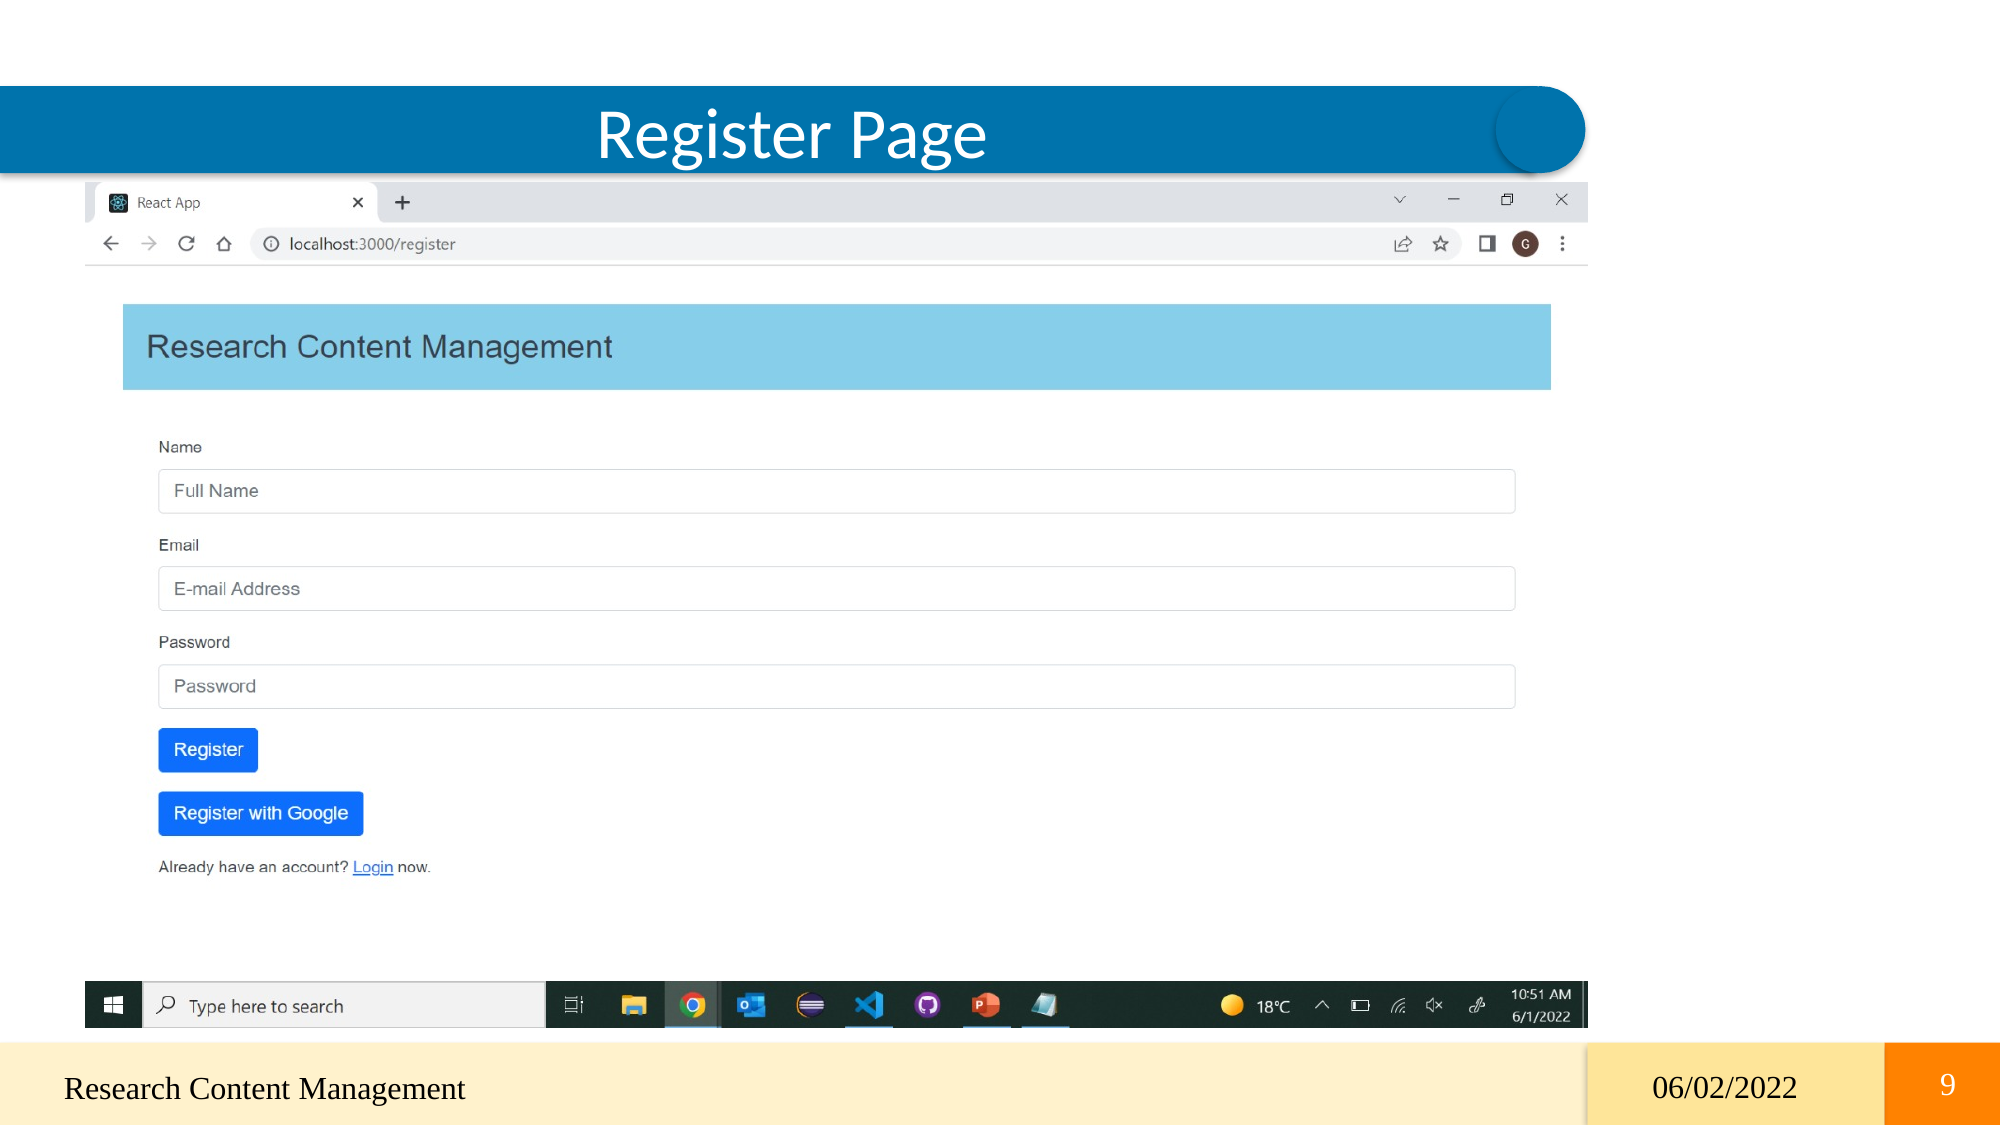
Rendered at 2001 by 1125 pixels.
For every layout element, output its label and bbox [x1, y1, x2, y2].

text_box [0, 1042, 2000, 1125]
text_box [0, 86, 1586, 174]
picture [85, 182, 1588, 1028]
